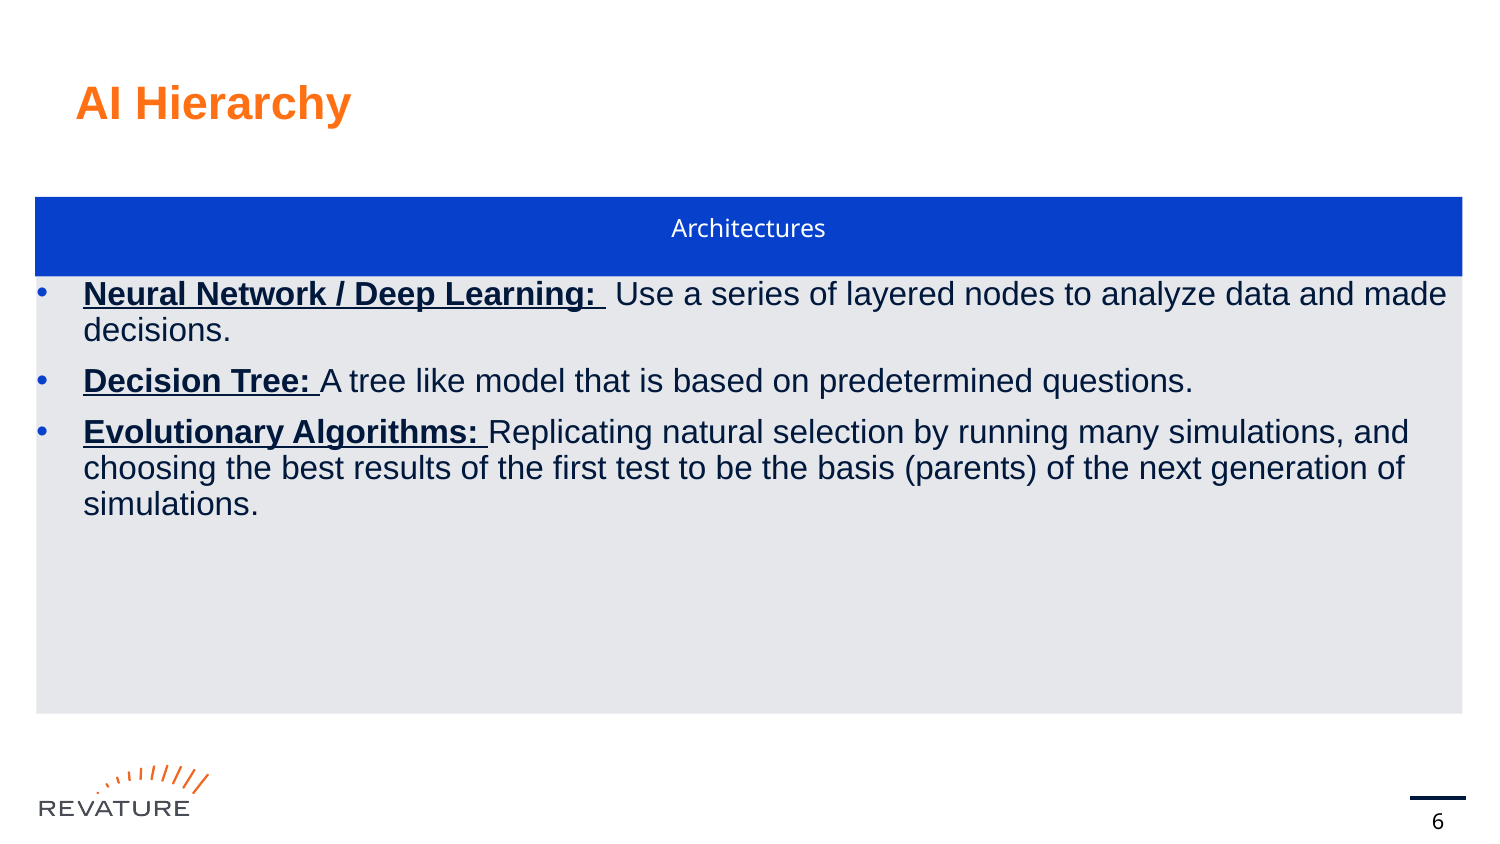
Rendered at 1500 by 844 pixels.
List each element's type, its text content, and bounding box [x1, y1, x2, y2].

list Neural Network / Deep Learning: Use a series of layered nodes to analyze data and made decisions. Decision Tree: A tree like model that is based on predetermined questions. Evolutionary Algorithms: Replicating natural selection by running many simulations, and choosing the best results of the first test to be the basis (parents) of the next generation of simulations. [36, 276, 1463, 714]
title AI Hierarchy [75, 33, 1425, 175]
list Architectures [35, 196, 1463, 277]
picture [34, 761, 211, 820]
